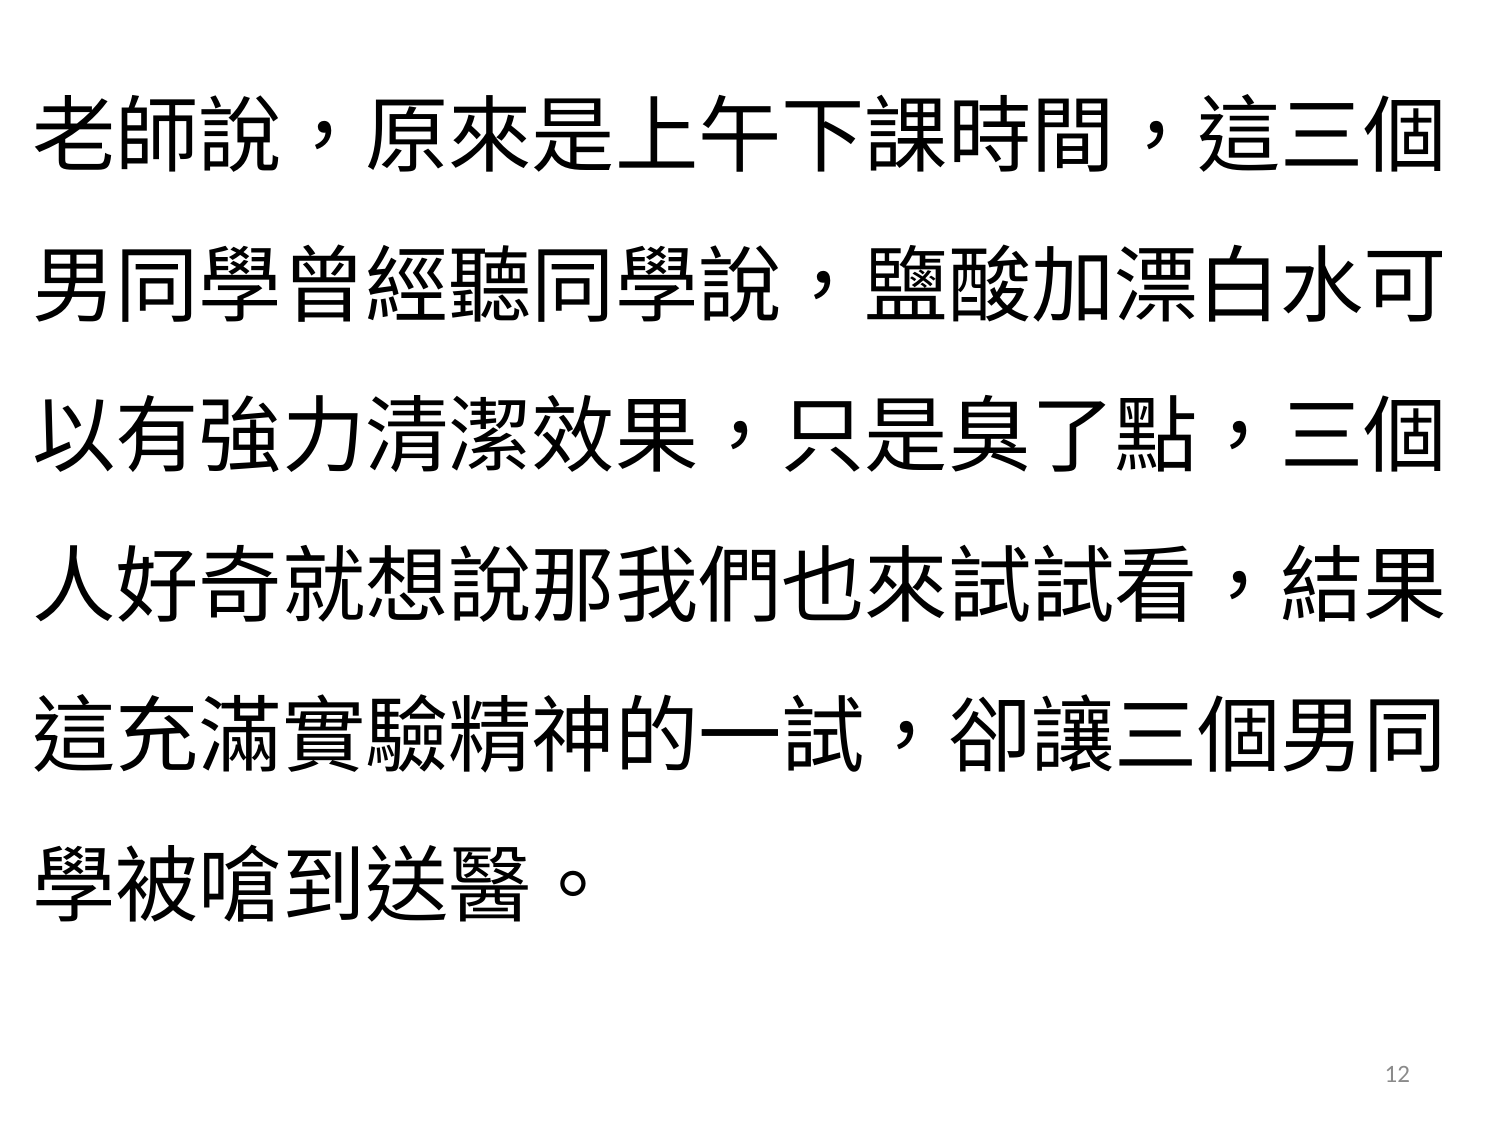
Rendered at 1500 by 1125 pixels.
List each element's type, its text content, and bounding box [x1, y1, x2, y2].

slide_number 12 [1074, 1042, 1425, 1103]
text_box 老師說，原來是上午下課時間，這三個男同學曾經聽同學說，鹽酸加漂白水可以有強力清潔效果，只是臭了點，三個人好奇就想說那我們也來試試看，結果這充滿實驗精神的一試，卻讓三個男同學被嗆到送醫。 [17, 24, 1483, 940]
